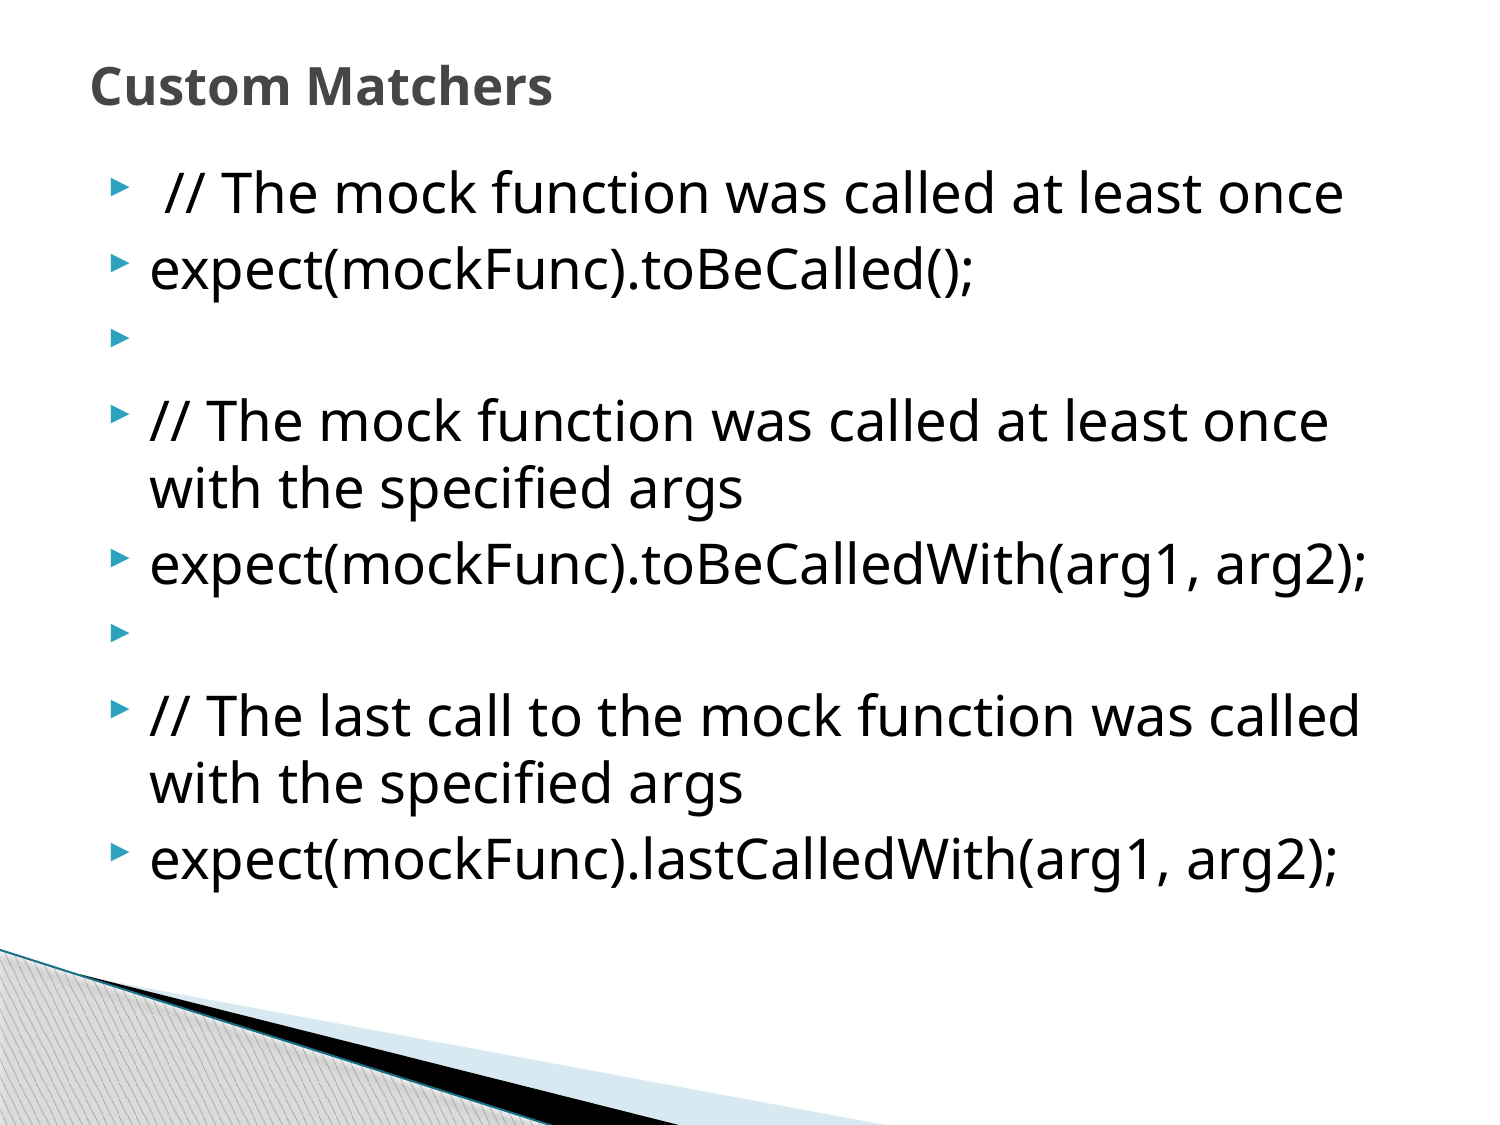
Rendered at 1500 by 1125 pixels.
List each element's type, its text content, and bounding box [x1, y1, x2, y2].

list // The mock function was called at least once expect(mockFunc).toBeCalled(); // The mock function was called at least once with the specified args expect(mockFunc).toBeCalledWith(arg1, arg2); // The last call to the mock function was called with the specified args expect(mockFunc).lastCalledWith(arg1, arg2); [75, 188, 1425, 1038]
title Custom Matchers [75, 45, 1425, 188]
